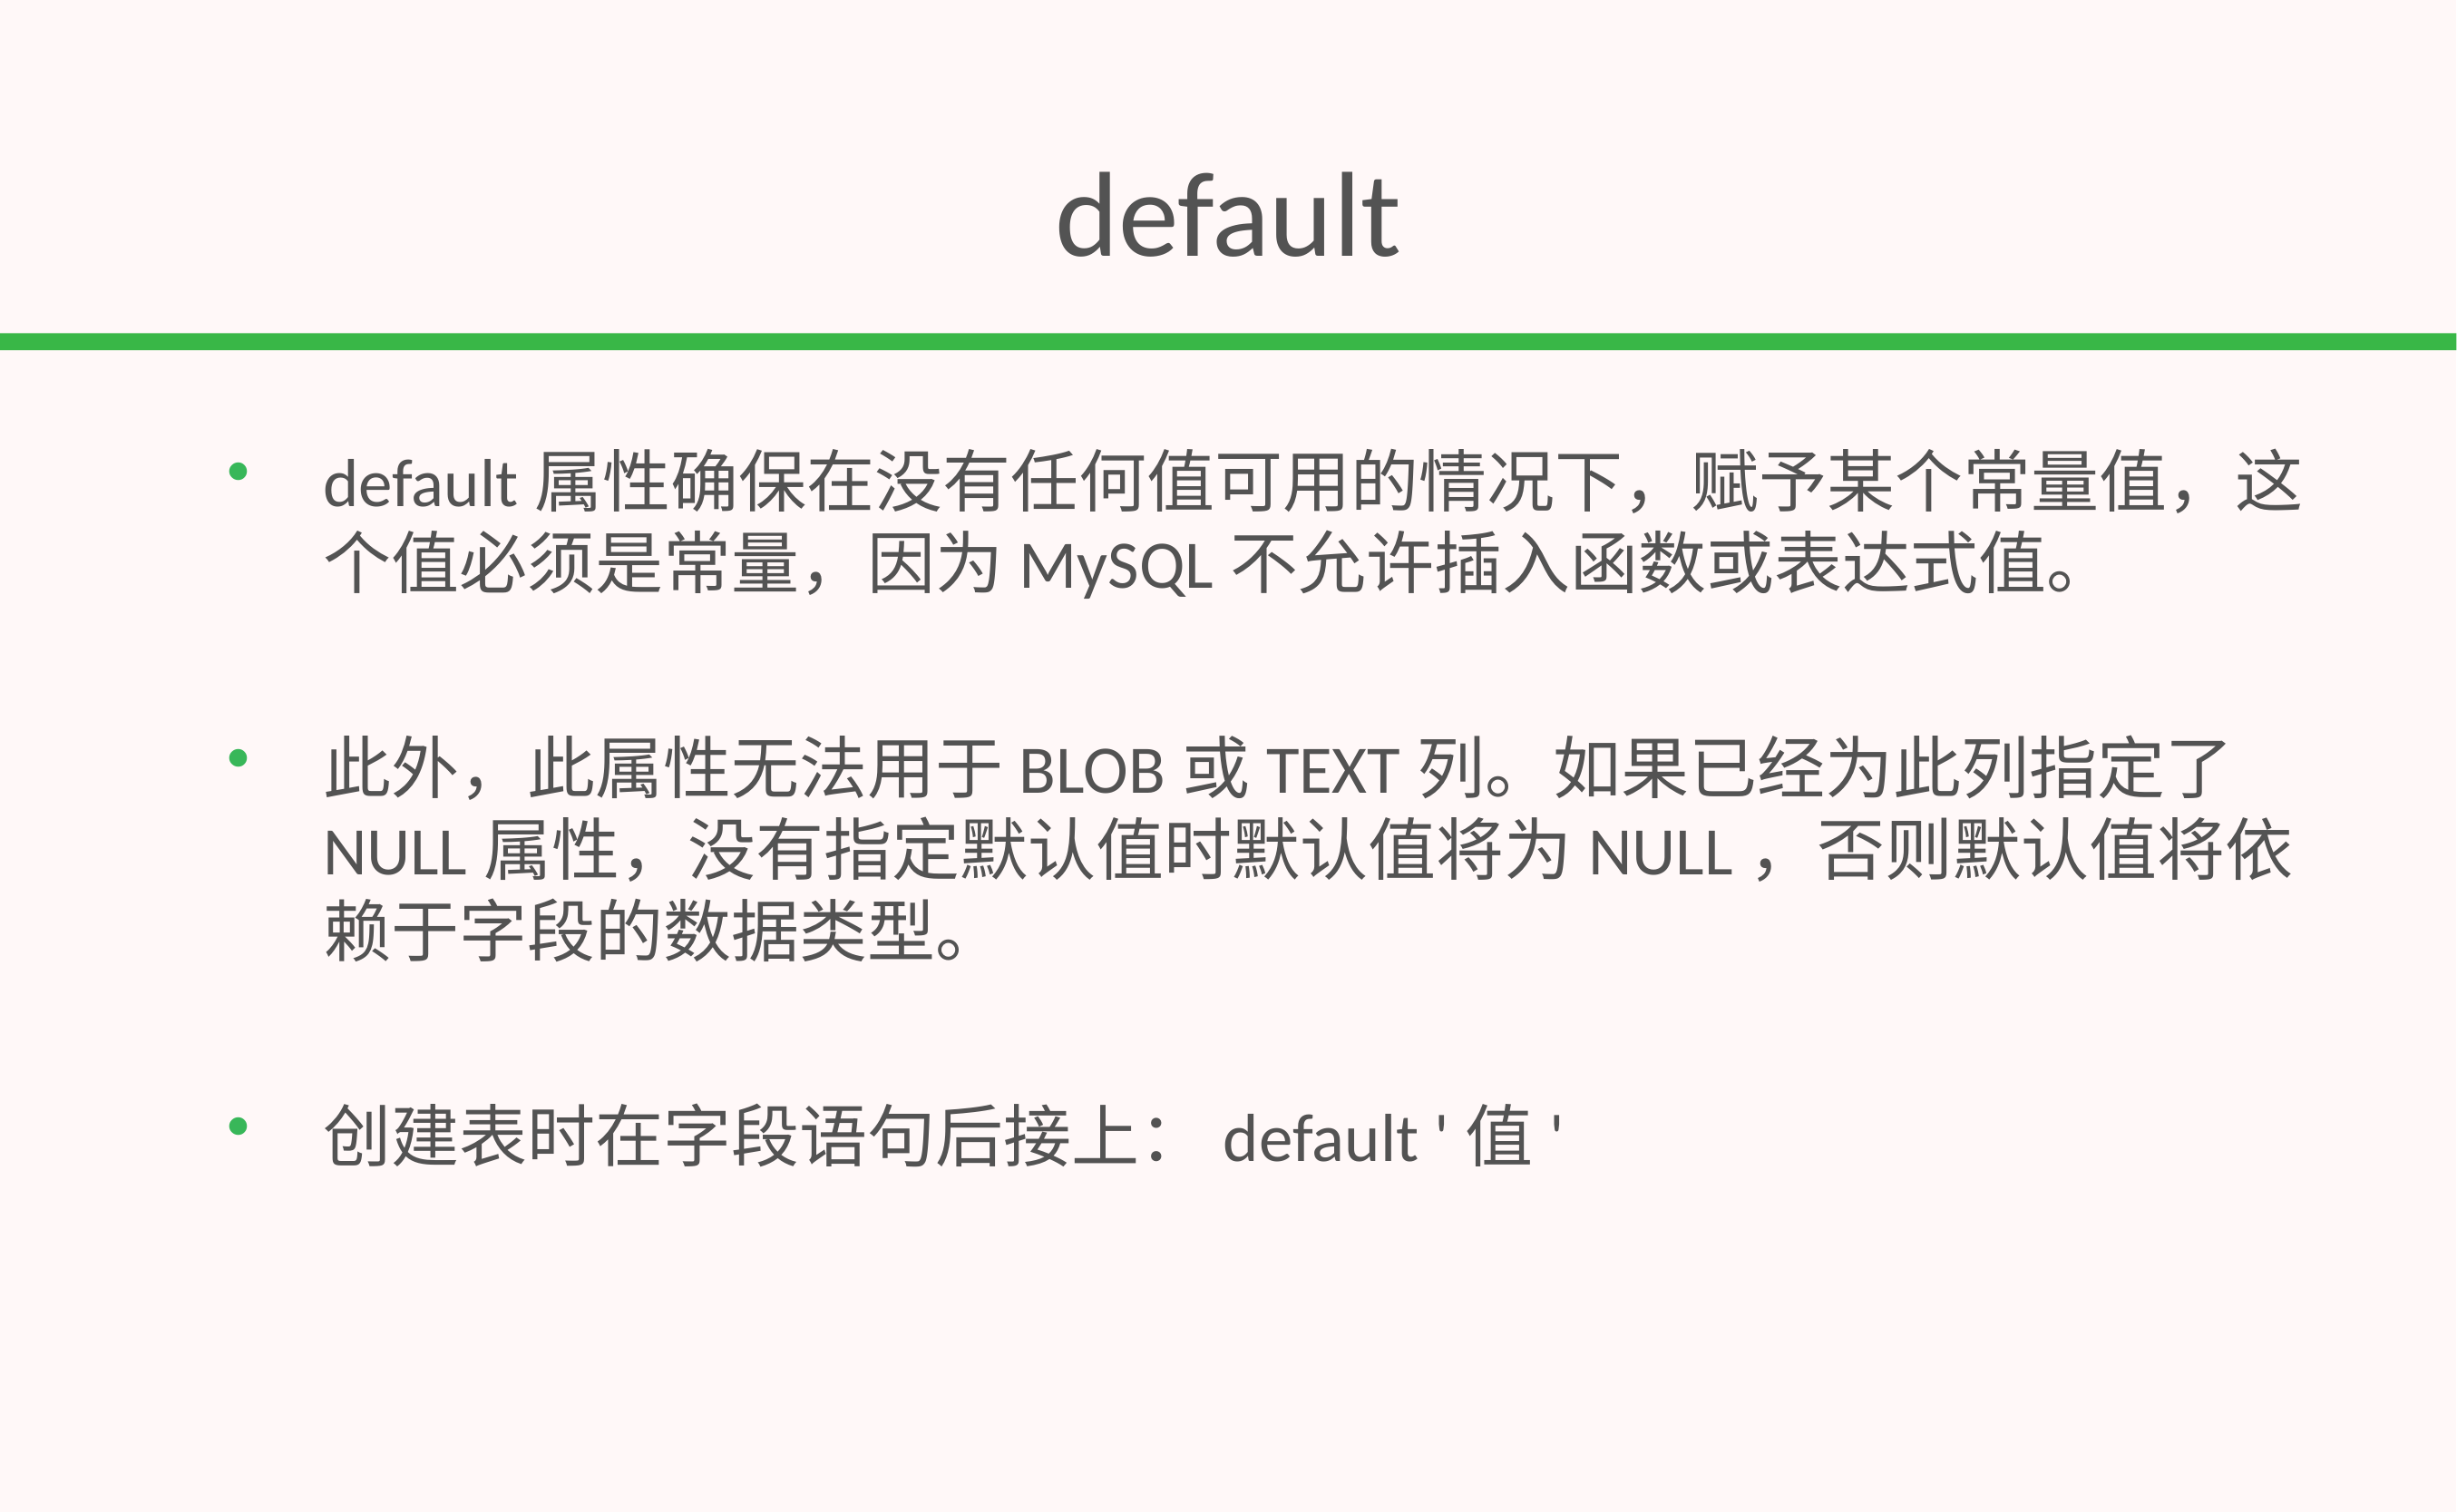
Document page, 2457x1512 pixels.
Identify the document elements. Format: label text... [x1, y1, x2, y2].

list default属性确保在没有任何值可用的情况下，赋予某个常量值，这个值必须是常量，因为MySQL不允许插入函数或表达式值。 此外，此属性无法用于BLOB或TEXT列。如果已经为此列指定了NULL属性，没有指定默认值时默认值将为NULL，否则默认值将依赖于字段的数据类型。 创建表时在字段语句后接上：default '值' [125, 431, 2332, 1302]
title default [5, 111, 2452, 306]
